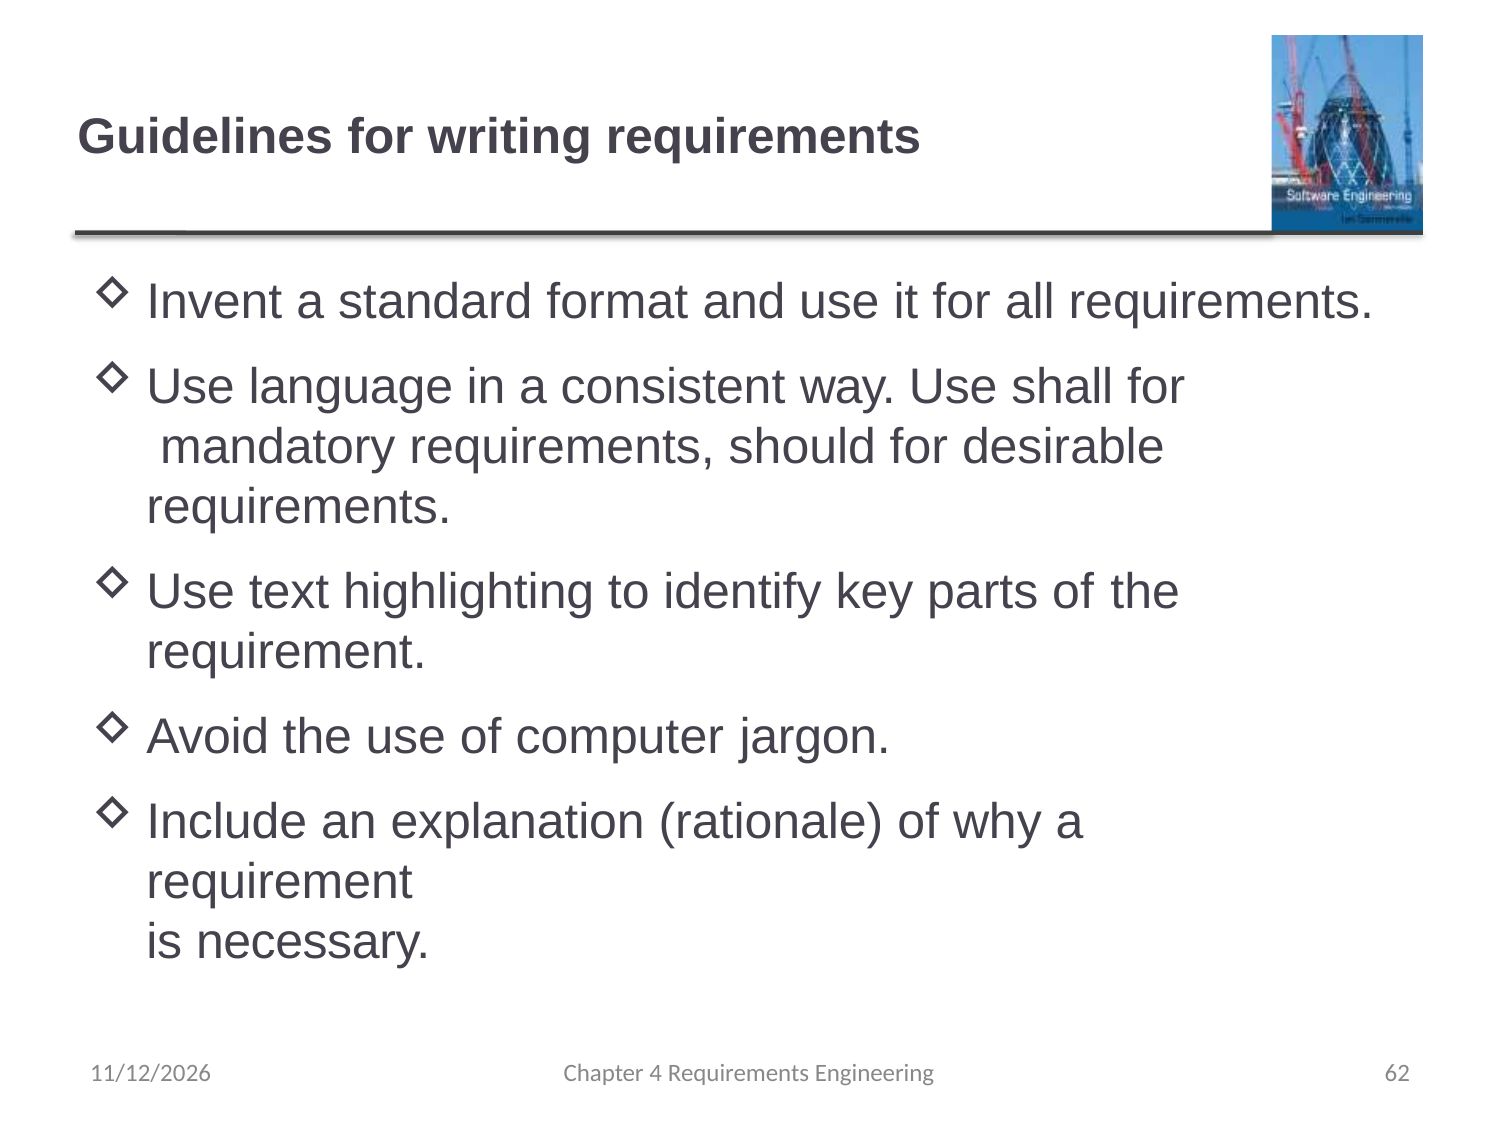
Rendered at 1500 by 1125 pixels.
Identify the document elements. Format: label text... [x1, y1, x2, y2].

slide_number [87, 1060, 214, 1125]
title Guidelines for writing requirements [75, 101, 923, 291]
picture [923, 35, 1433, 246]
footer Chapter 4 Requirements Engineering [561, 1060, 939, 1125]
text_box Invent a standard format and use it for all requirements. Use language in a consistent way. Use shall for mandatory requirements, should for desirable requirements. Use text highlighting to identify key parts of the requirement. Avoid the use of computer jargon. Include an explanation (rationale) of why a requirement is necessary. [87, 241, 1379, 969]
slide_number 62 [1380, 1060, 1415, 1125]
picture [67, 226, 75, 246]
